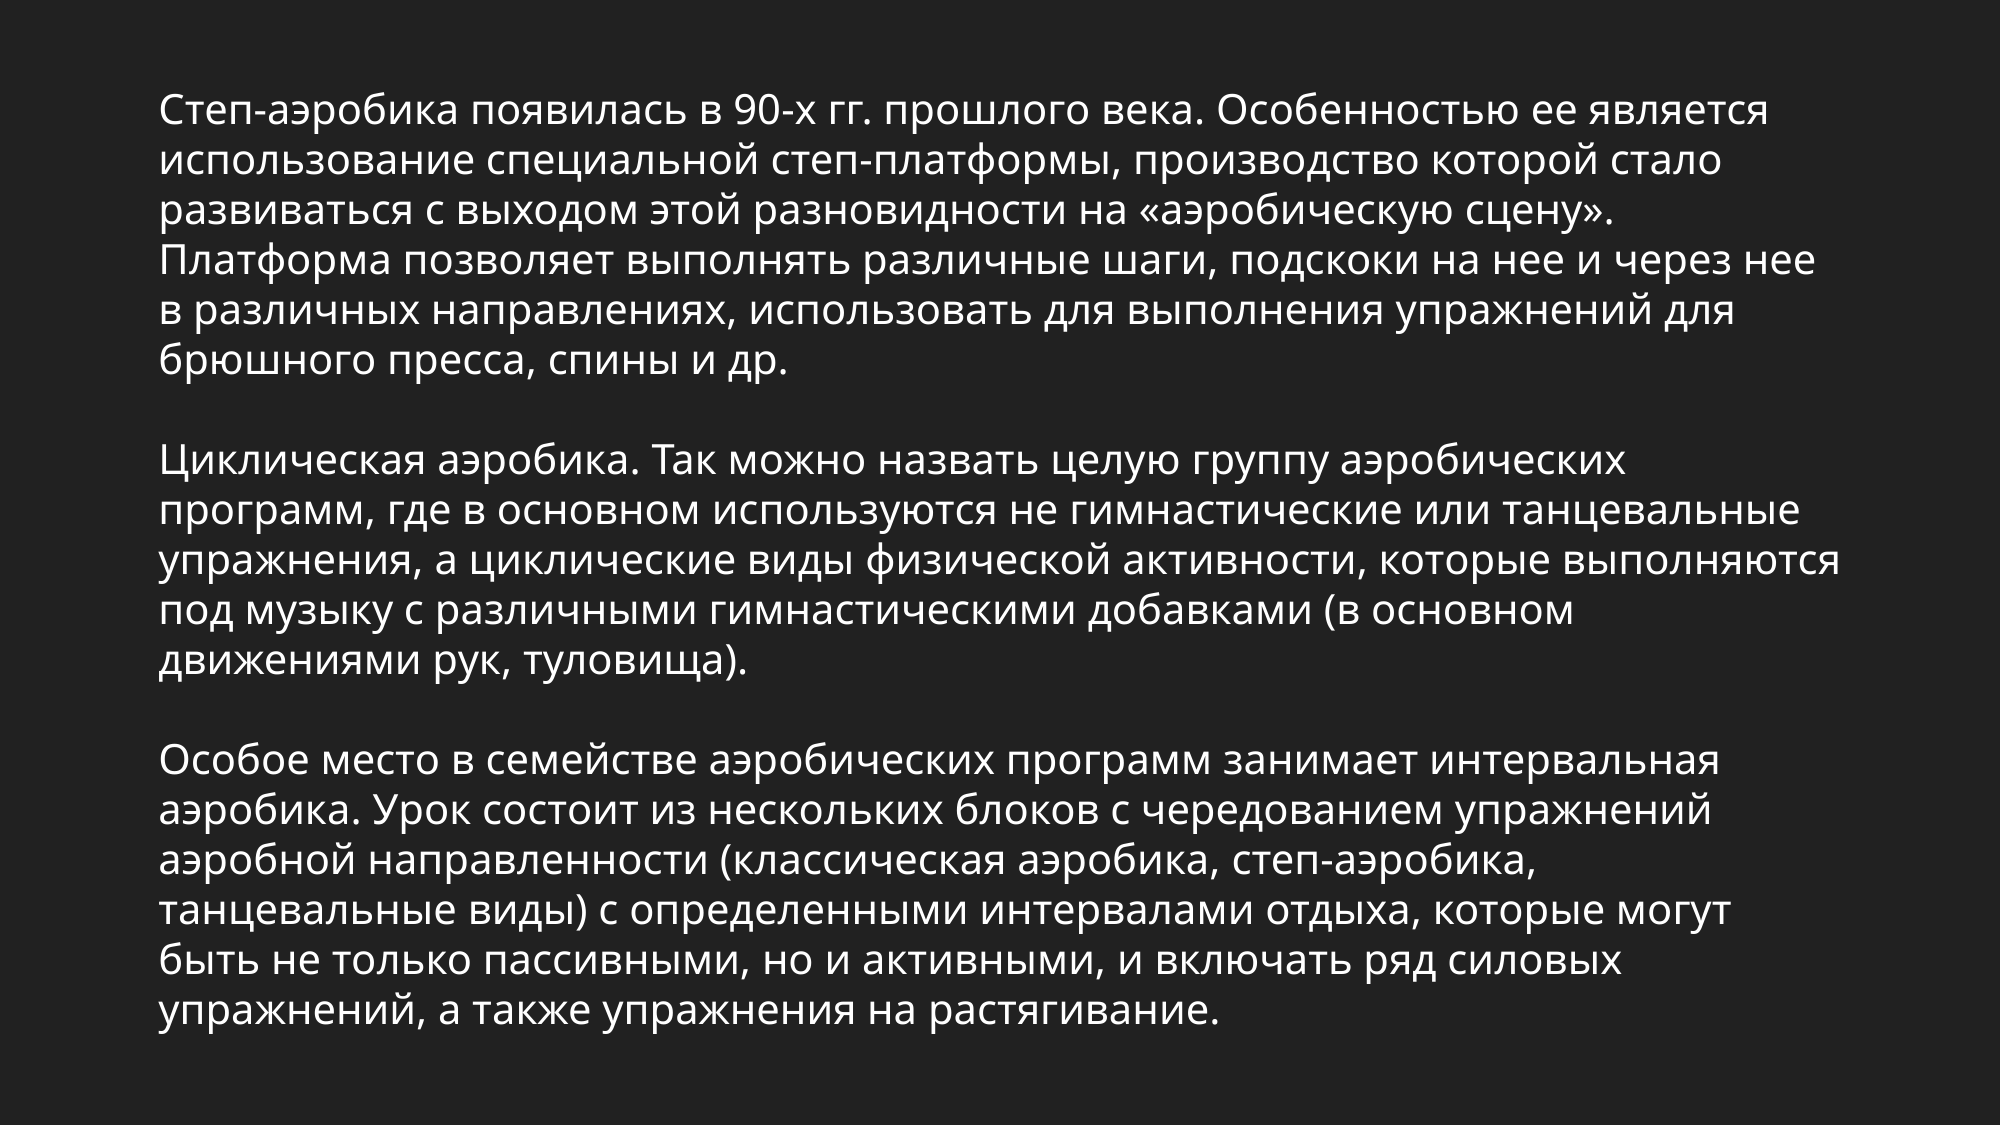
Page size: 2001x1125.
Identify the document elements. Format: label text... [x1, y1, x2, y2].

text_box Степ-аэробика появилась в 90-х гг. прошлого века. Особенностью ее является использование специальной степ-платформы, производство которой стало развиваться с выходом этой разновидности на «аэробическую сцену». Платформа позволяет выполнять различные шаги, подскоки на нее и через нее в различных направлениях, использовать для выполнения упражнений для брюшного пресса, спины и др. Циклическая аэробика. Так можно назвать целую группу аэробических программ, где в основном используются не гимнастические или танцевальные упражнения, а циклические виды физической активности, которые выполняются под музыку с различными гимнастическими добавками (в основном движениями рук, туловища). Особое место в семействе аэробических программ занимает интервальная аэробика. Урок состоит из нескольких блоков с чередованием упражнений аэробной направленности (классическая аэробика, степ-аэробика, танцевальные виды) с определенными интервалами отдыха, которые могут быть не только пассивными, но и активными, и включать ряд силовых упражнений, а также упражнения на растягивание. [143, 75, 1857, 1041]
